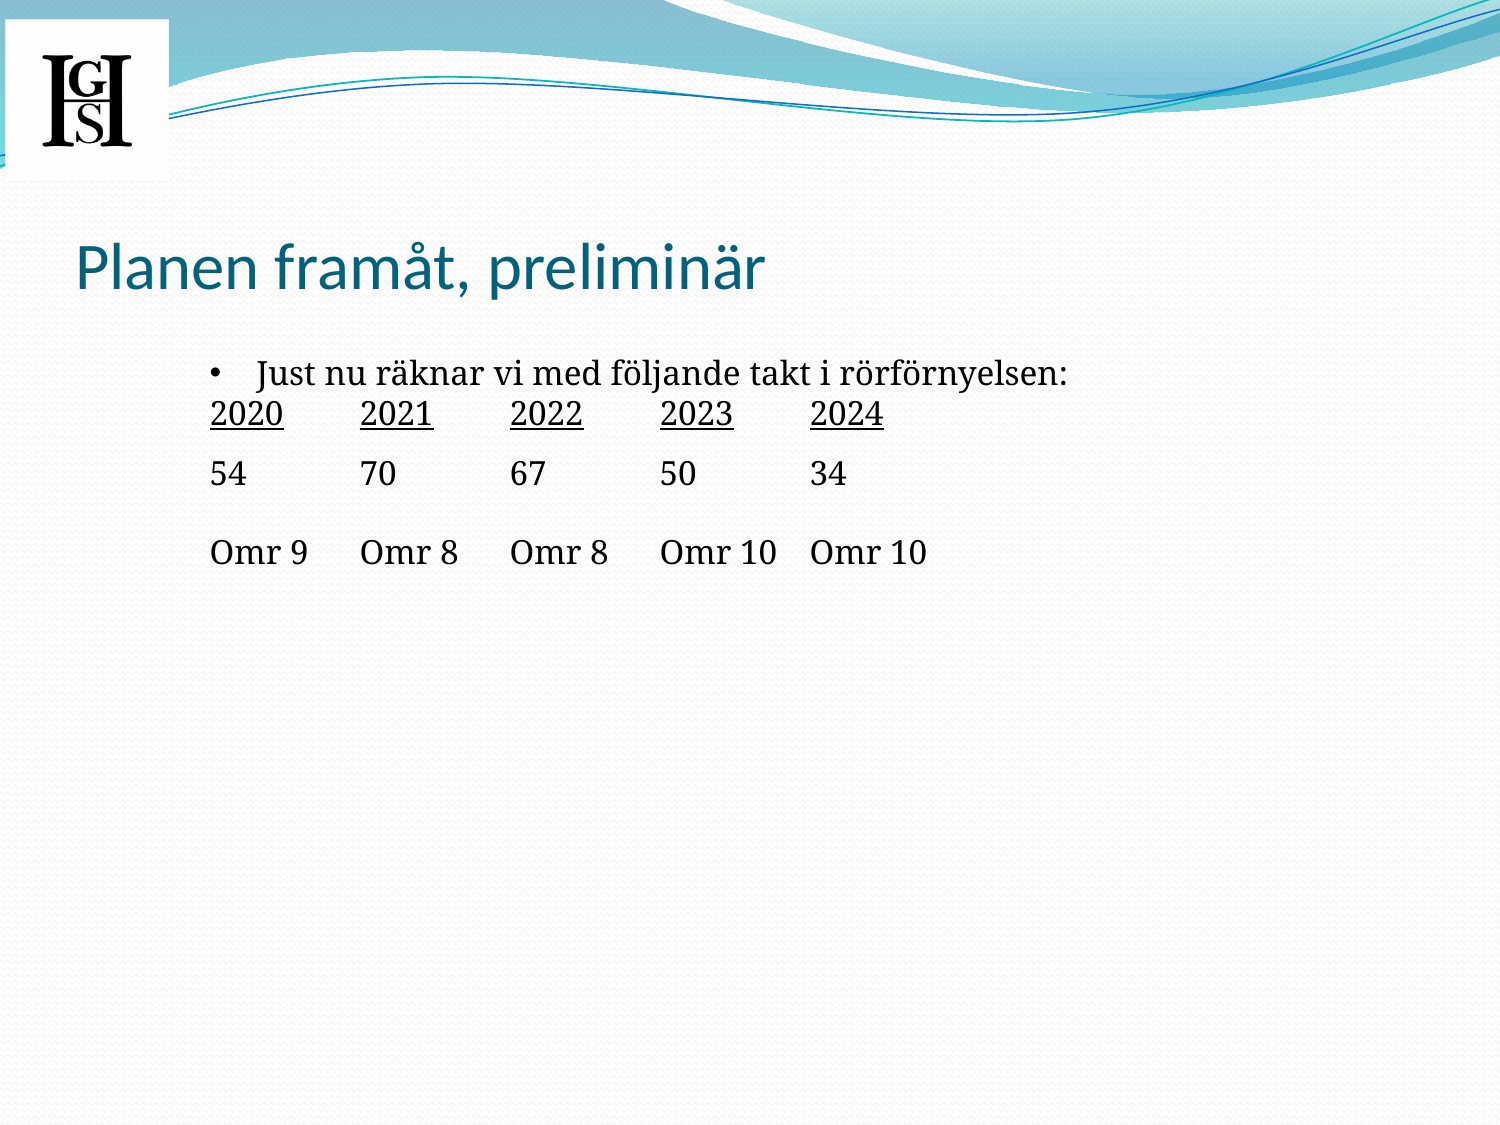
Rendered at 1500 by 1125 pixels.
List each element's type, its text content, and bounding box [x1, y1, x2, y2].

picture [5, 18, 169, 182]
title Planen framåt, preliminär [75, 181, 1425, 303]
text_box Just nu räknar vi med följande takt i rörförnyelsen: 2020 2021 2022 2023 2024 54 70 67 50 34 Omr 9 Omr 8 Omr 8 Omr 10 Omr 10 [194, 344, 1152, 619]
